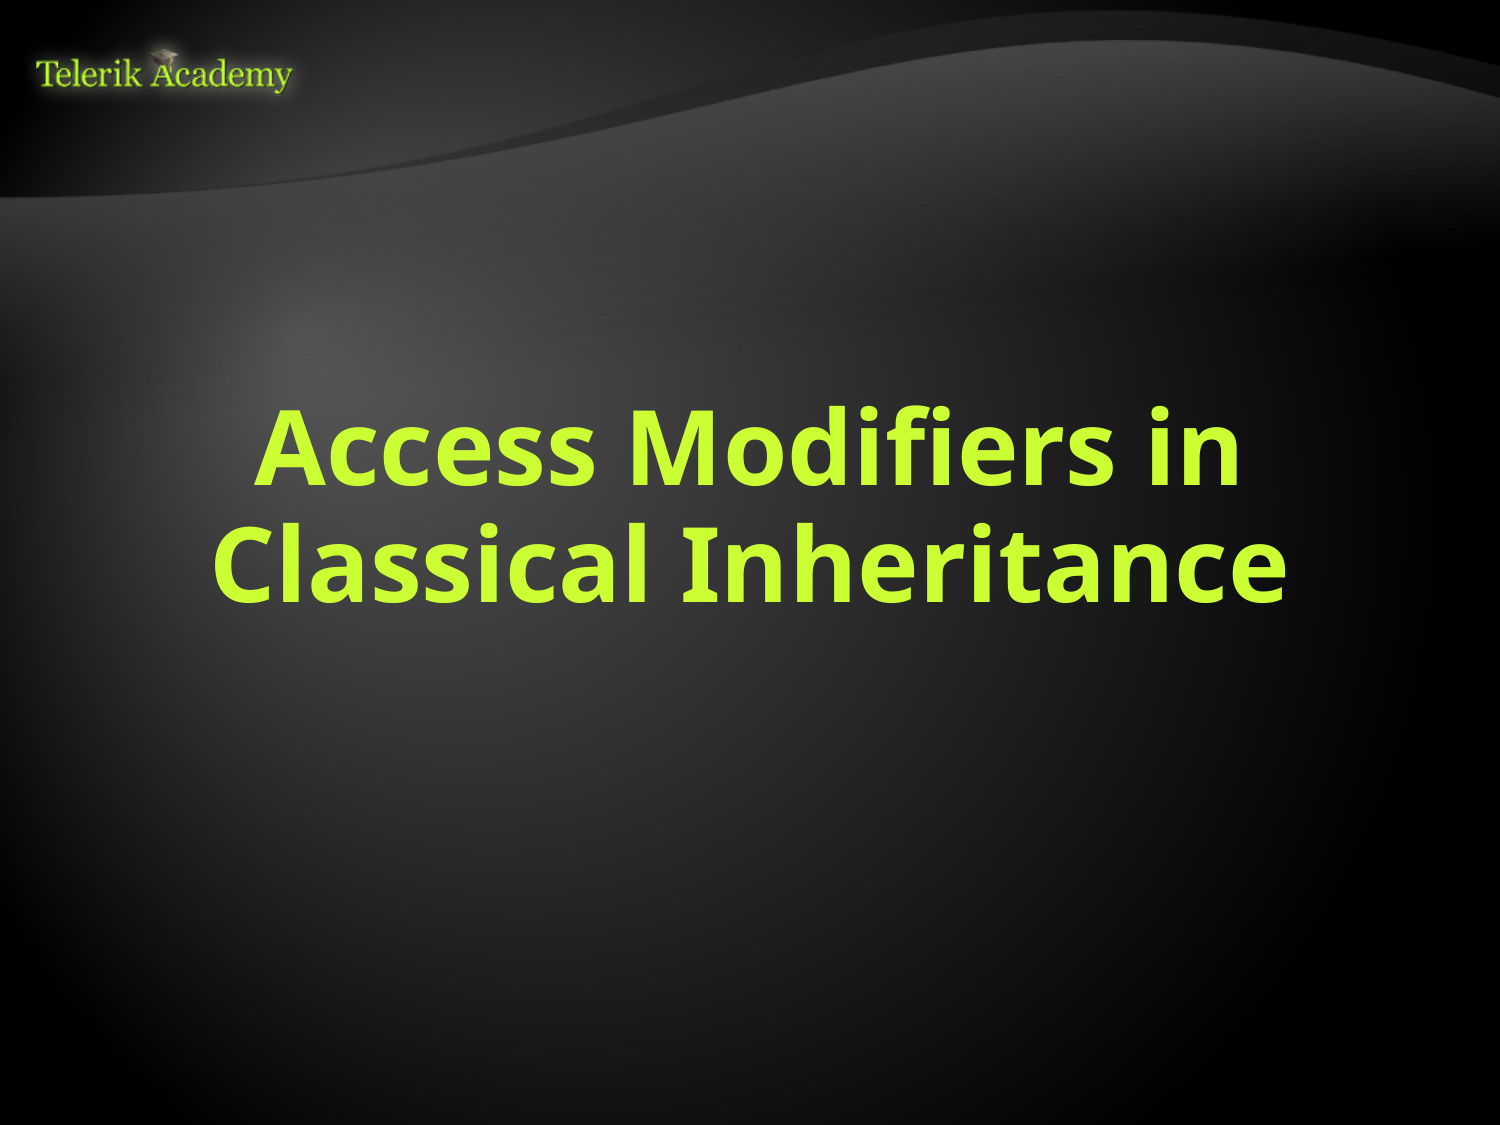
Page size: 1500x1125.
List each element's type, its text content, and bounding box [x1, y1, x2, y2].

picture [0, 0, 1500, 1125]
title Access Modifiers in Classical Inheritance [99, 450, 1400, 563]
